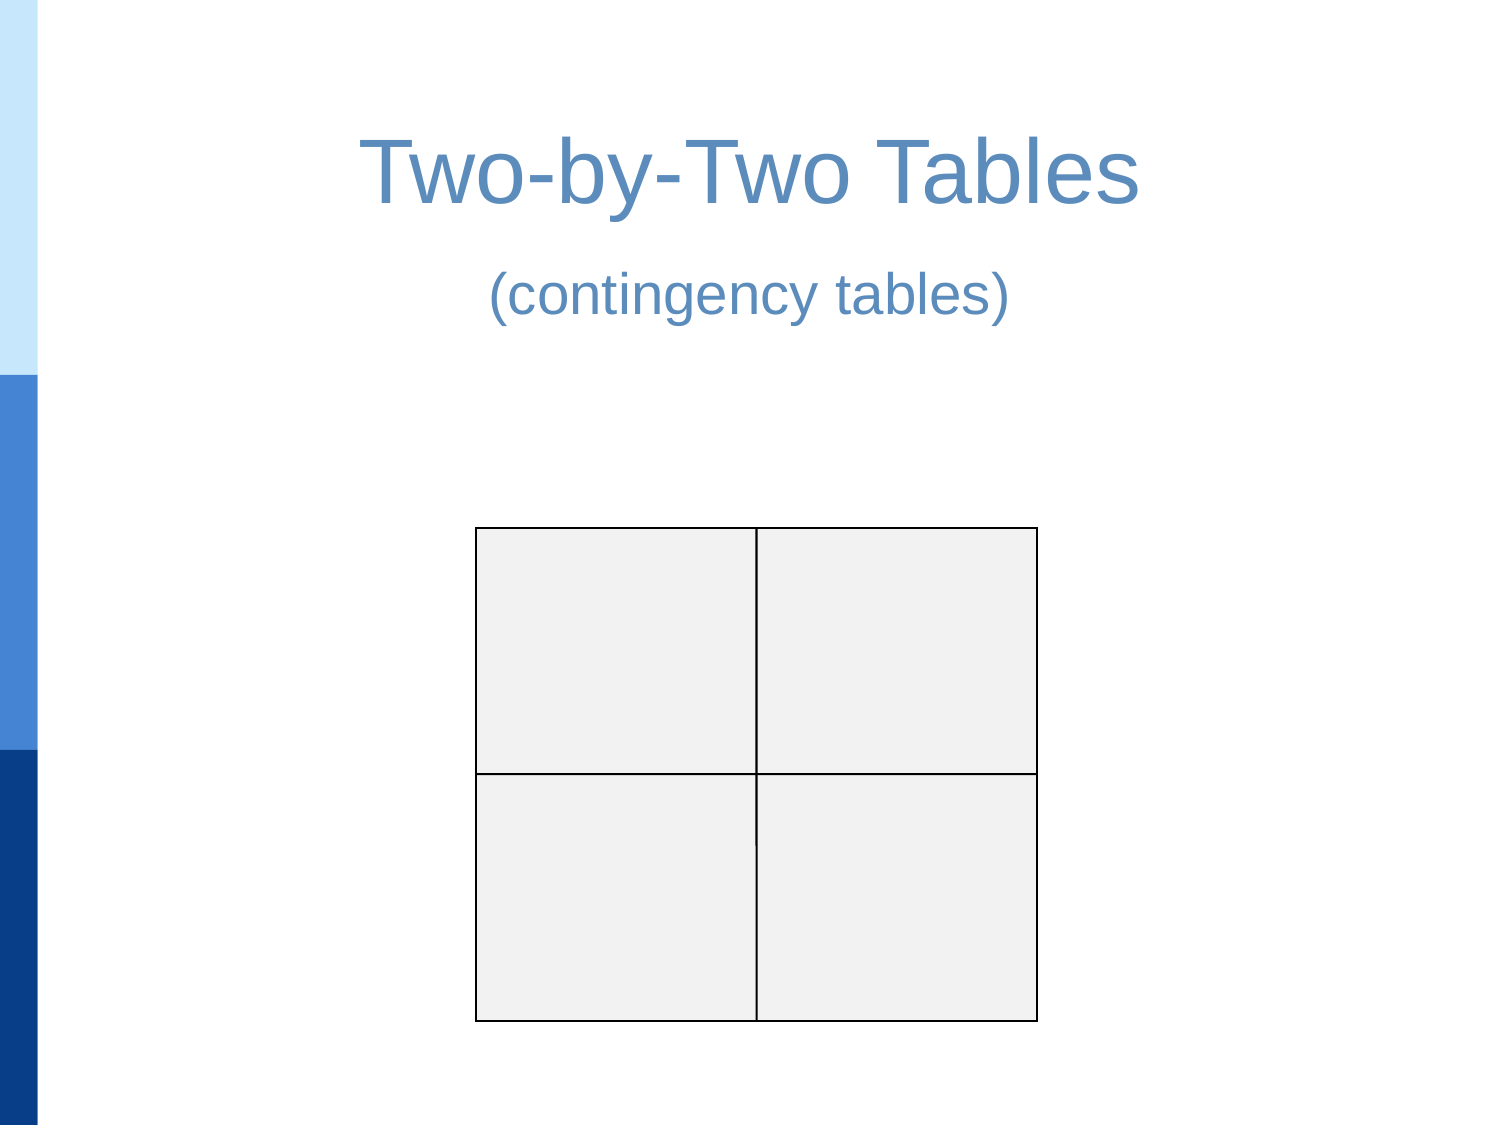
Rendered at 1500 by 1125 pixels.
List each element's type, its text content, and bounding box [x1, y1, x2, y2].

text_box (contingency tables) [0, 249, 1500, 334]
text_box [476, 527, 756, 774]
text_box [757, 527, 1037, 774]
text_box [757, 775, 1037, 1021]
text_box [476, 775, 756, 1021]
text_box Two-by-Two Tables [0, 104, 1500, 230]
